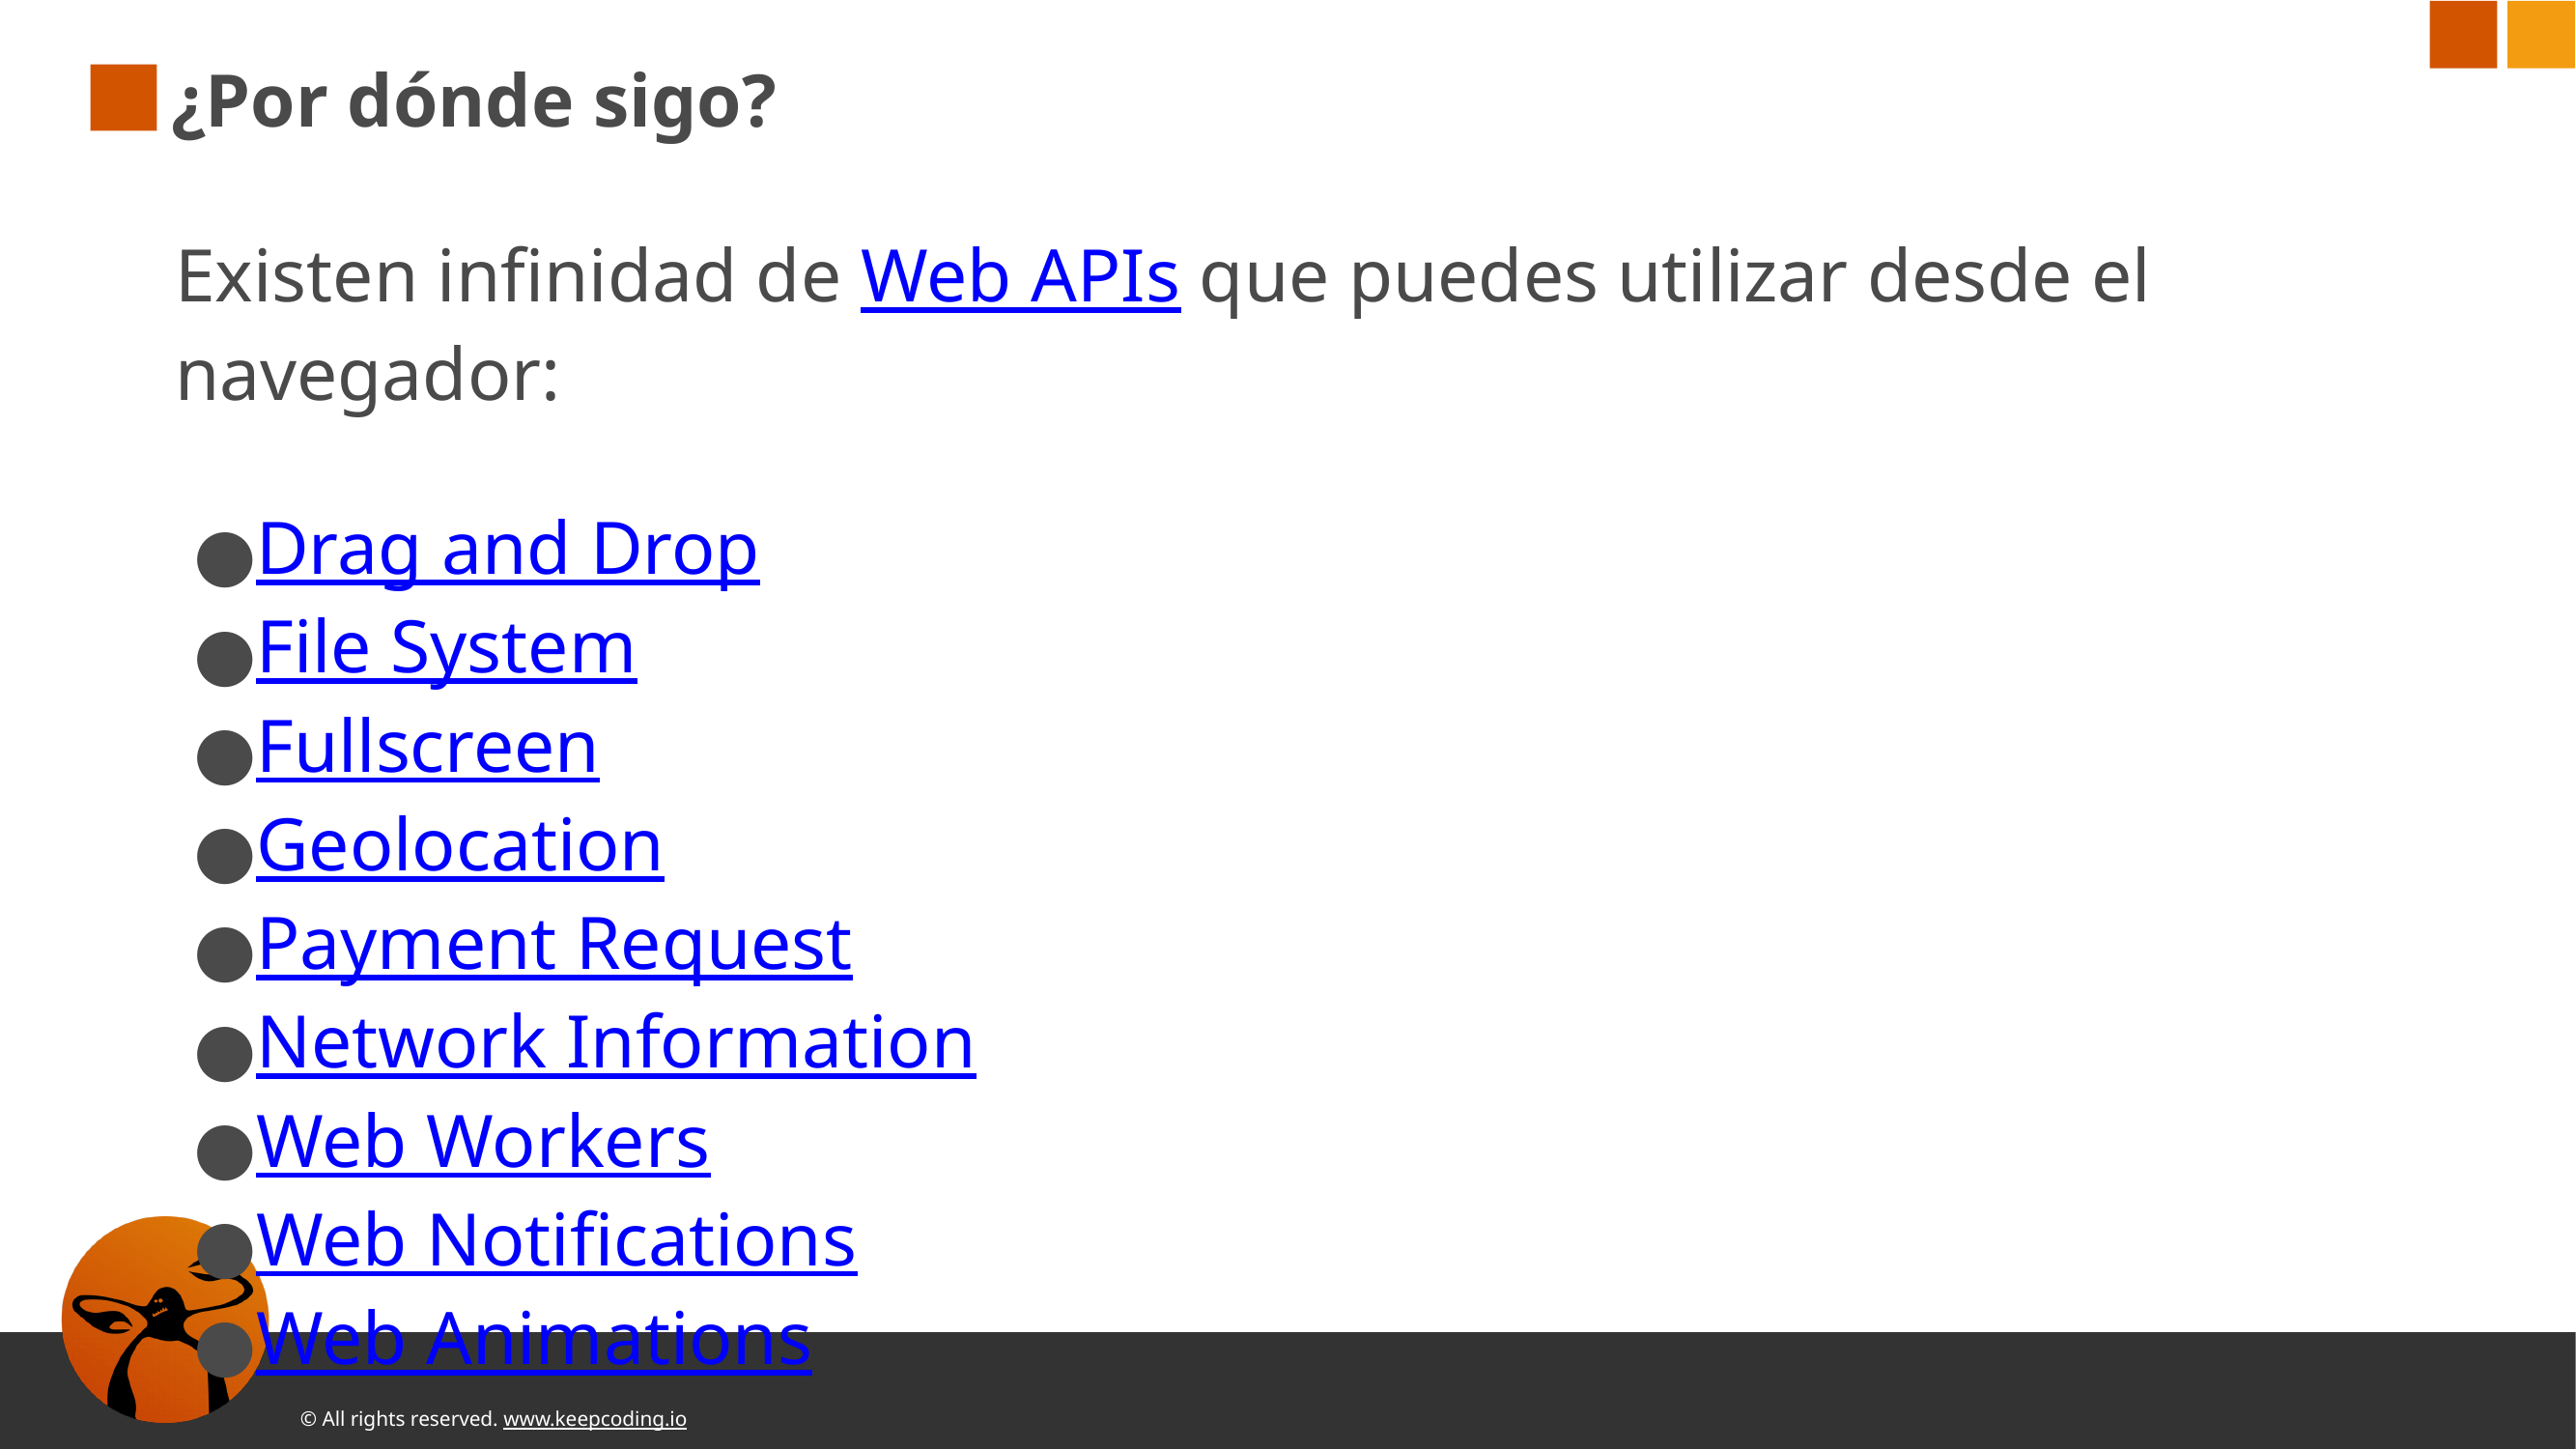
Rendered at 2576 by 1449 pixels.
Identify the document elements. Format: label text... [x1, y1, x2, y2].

picture [0, 1157, 424, 1449]
title ¿Por dónde sigo? [162, 45, 2371, 145]
list Existen infinidad de Web APIs que puedes utilizar desde el navegador: Drag and Drop File System Fullscreen Geolocation Payment Request Network Information Web Workers Web Notifications Web Animations [166, 221, 2375, 1253]
